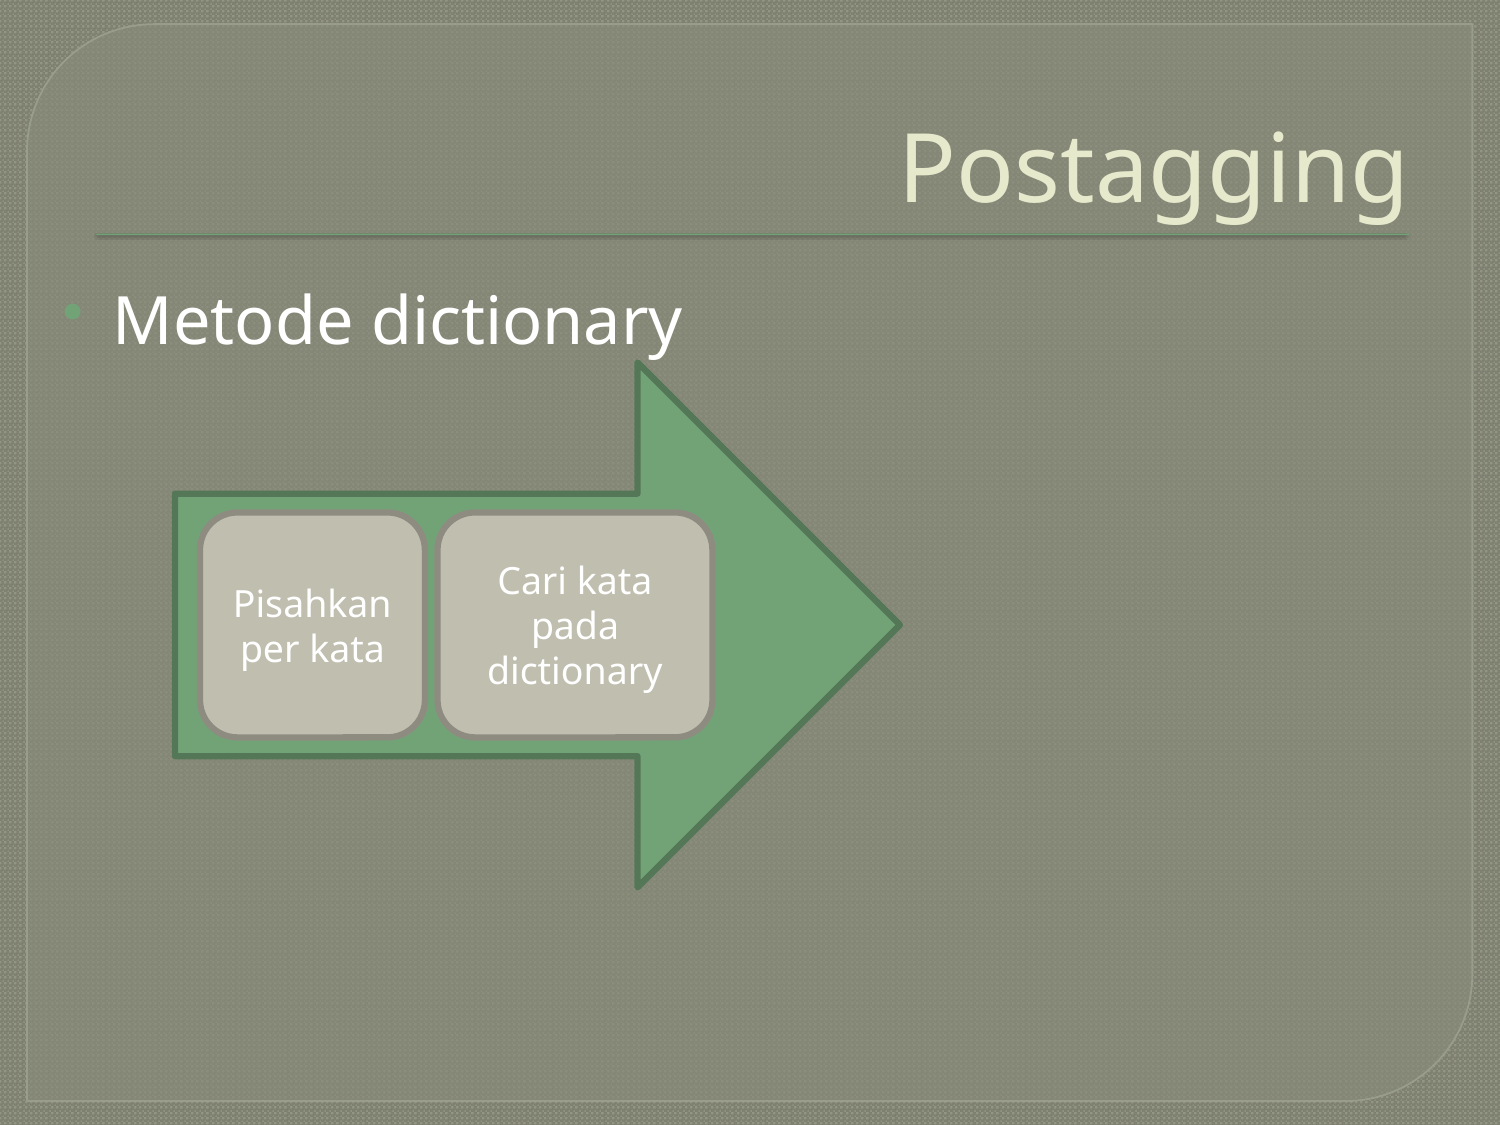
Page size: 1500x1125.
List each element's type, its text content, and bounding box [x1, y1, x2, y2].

title Postagging [75, 41, 1425, 230]
text_box Pisahkan per kata [196, 509, 429, 741]
text_box Cari kata pada dictionary [434, 509, 716, 741]
text_box [171, 359, 904, 891]
list Metode dictionary [50, 270, 1463, 1013]
